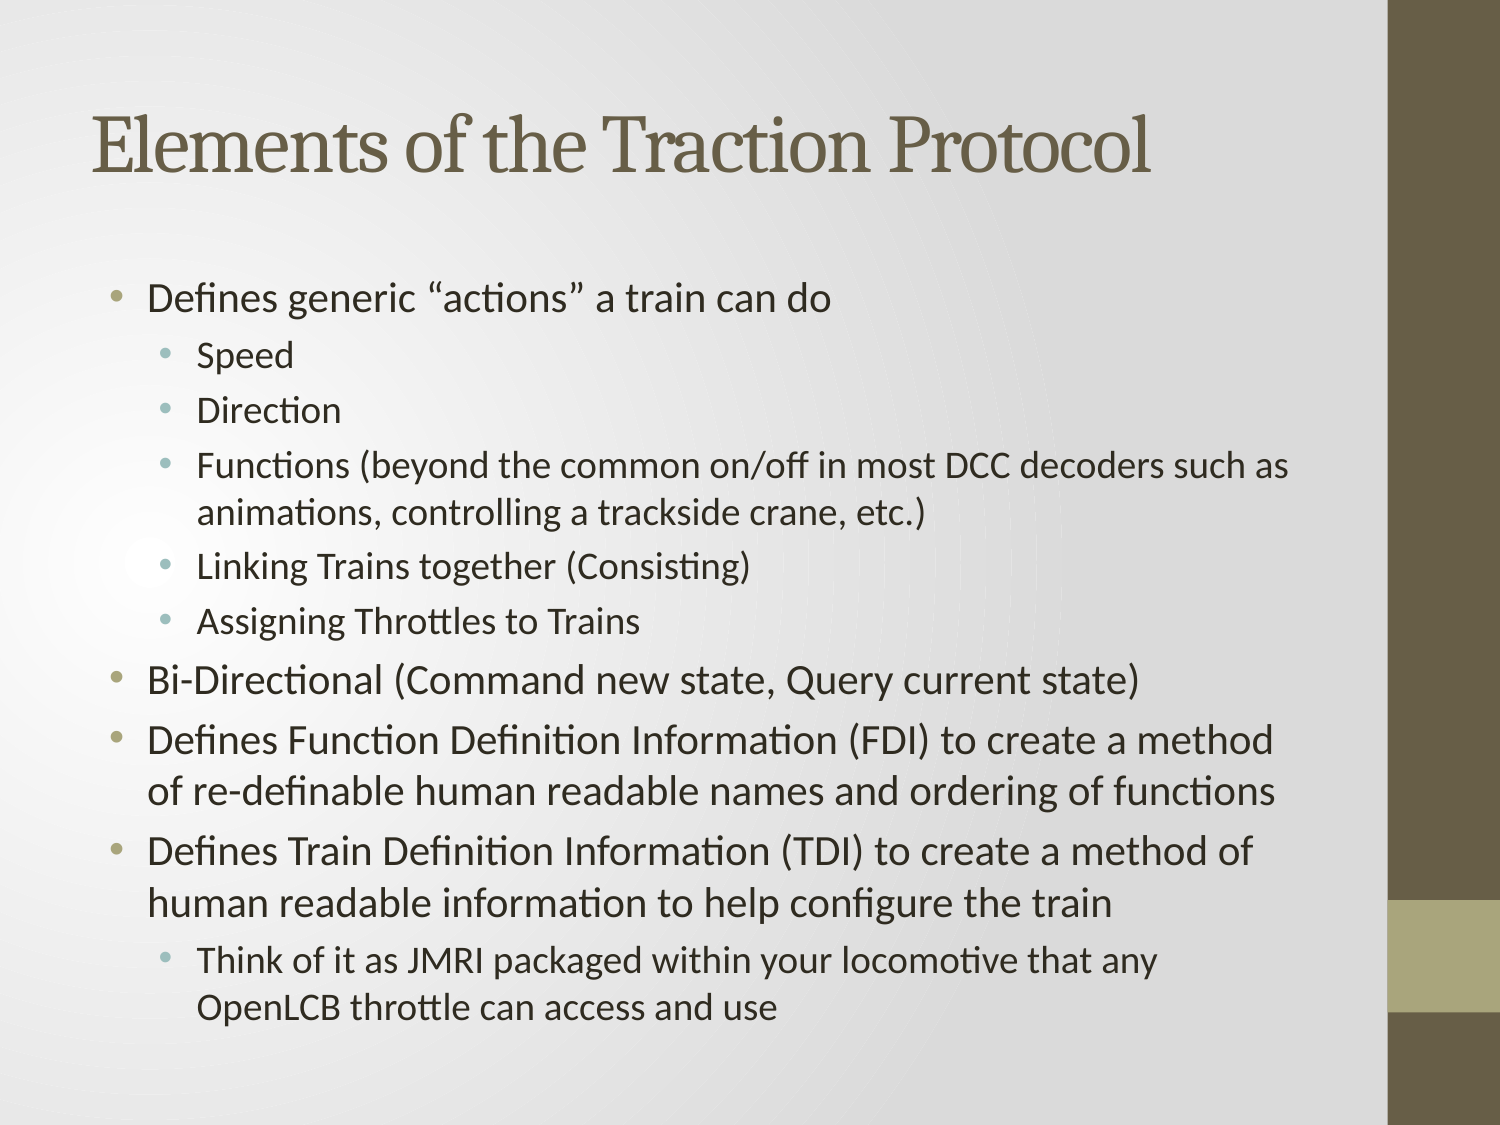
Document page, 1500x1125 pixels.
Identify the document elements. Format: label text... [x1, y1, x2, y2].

title Elements of the Traction Protocol [75, 45, 1325, 233]
list Defines generic “actions” a train can do Speed Direction Functions (beyond the common on/off in most DCC decoders such as animations, controlling a trackside crane, etc.) Linking Trains together (Consisting) Assigning Throttles to Trains Bi-Directional (Command new state, Query current state) Defines Function Definition Information (FDI) to create a method of re-definable human readable names and ordering of functions Defines Train Definition Information (TDI) to create a method of human readable information to help configure the train Think of it as JMRI packaged within your locomotive that any OpenLCB throttle can access and use [75, 262, 1325, 1050]
